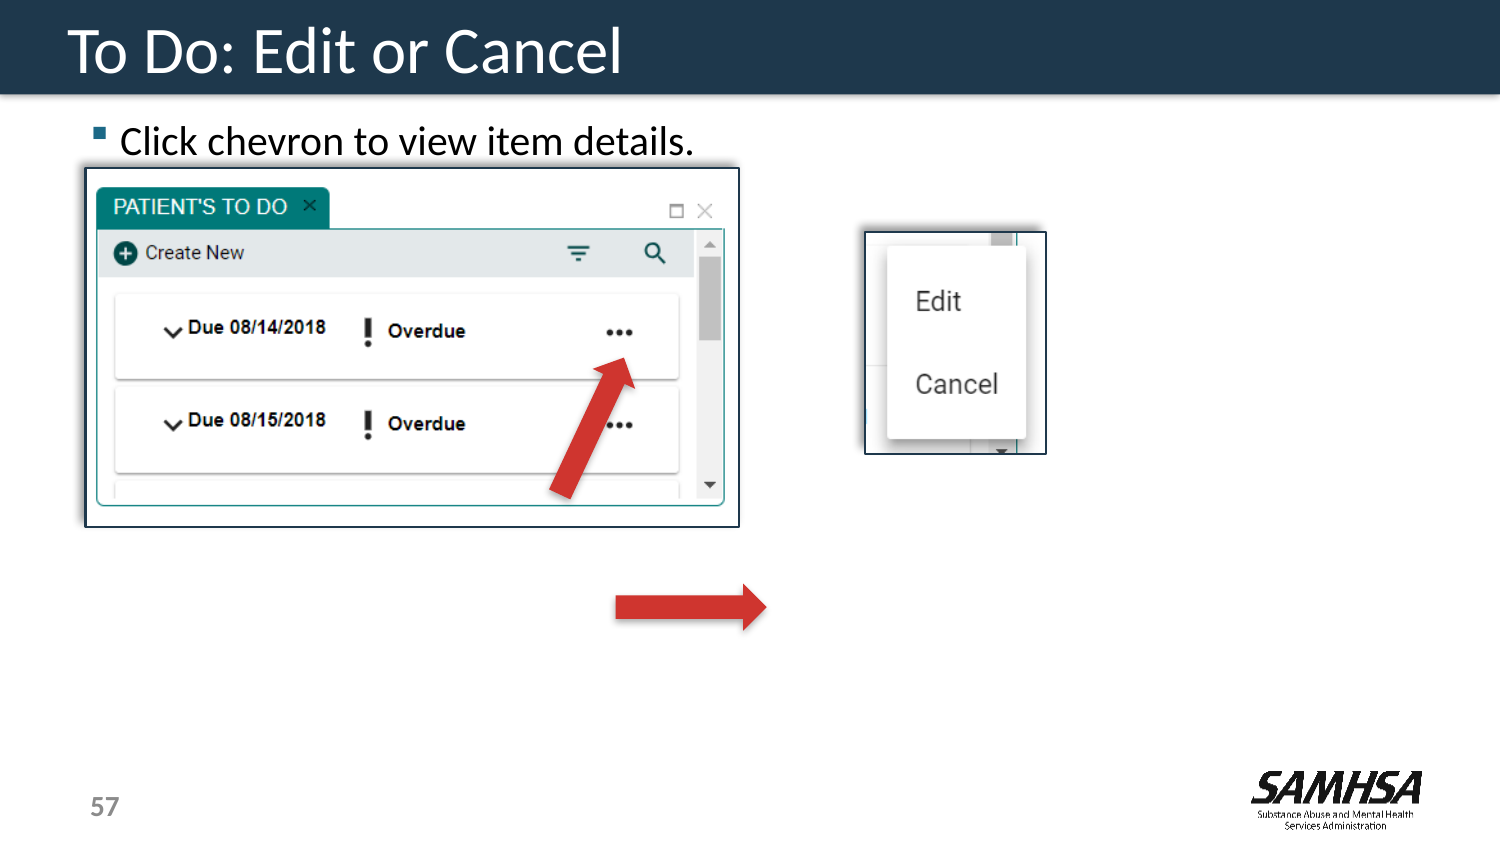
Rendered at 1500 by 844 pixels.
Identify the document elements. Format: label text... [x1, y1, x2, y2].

slide_number 57 [75, 782, 413, 827]
picture [1249, 771, 1425, 835]
list Click chevron to view item details. [75, 108, 1425, 169]
picture [865, 232, 1046, 453]
title To Do: Edit or Cancel [52, 8, 1425, 86]
picture [86, 168, 739, 527]
text_box [614, 582, 768, 632]
